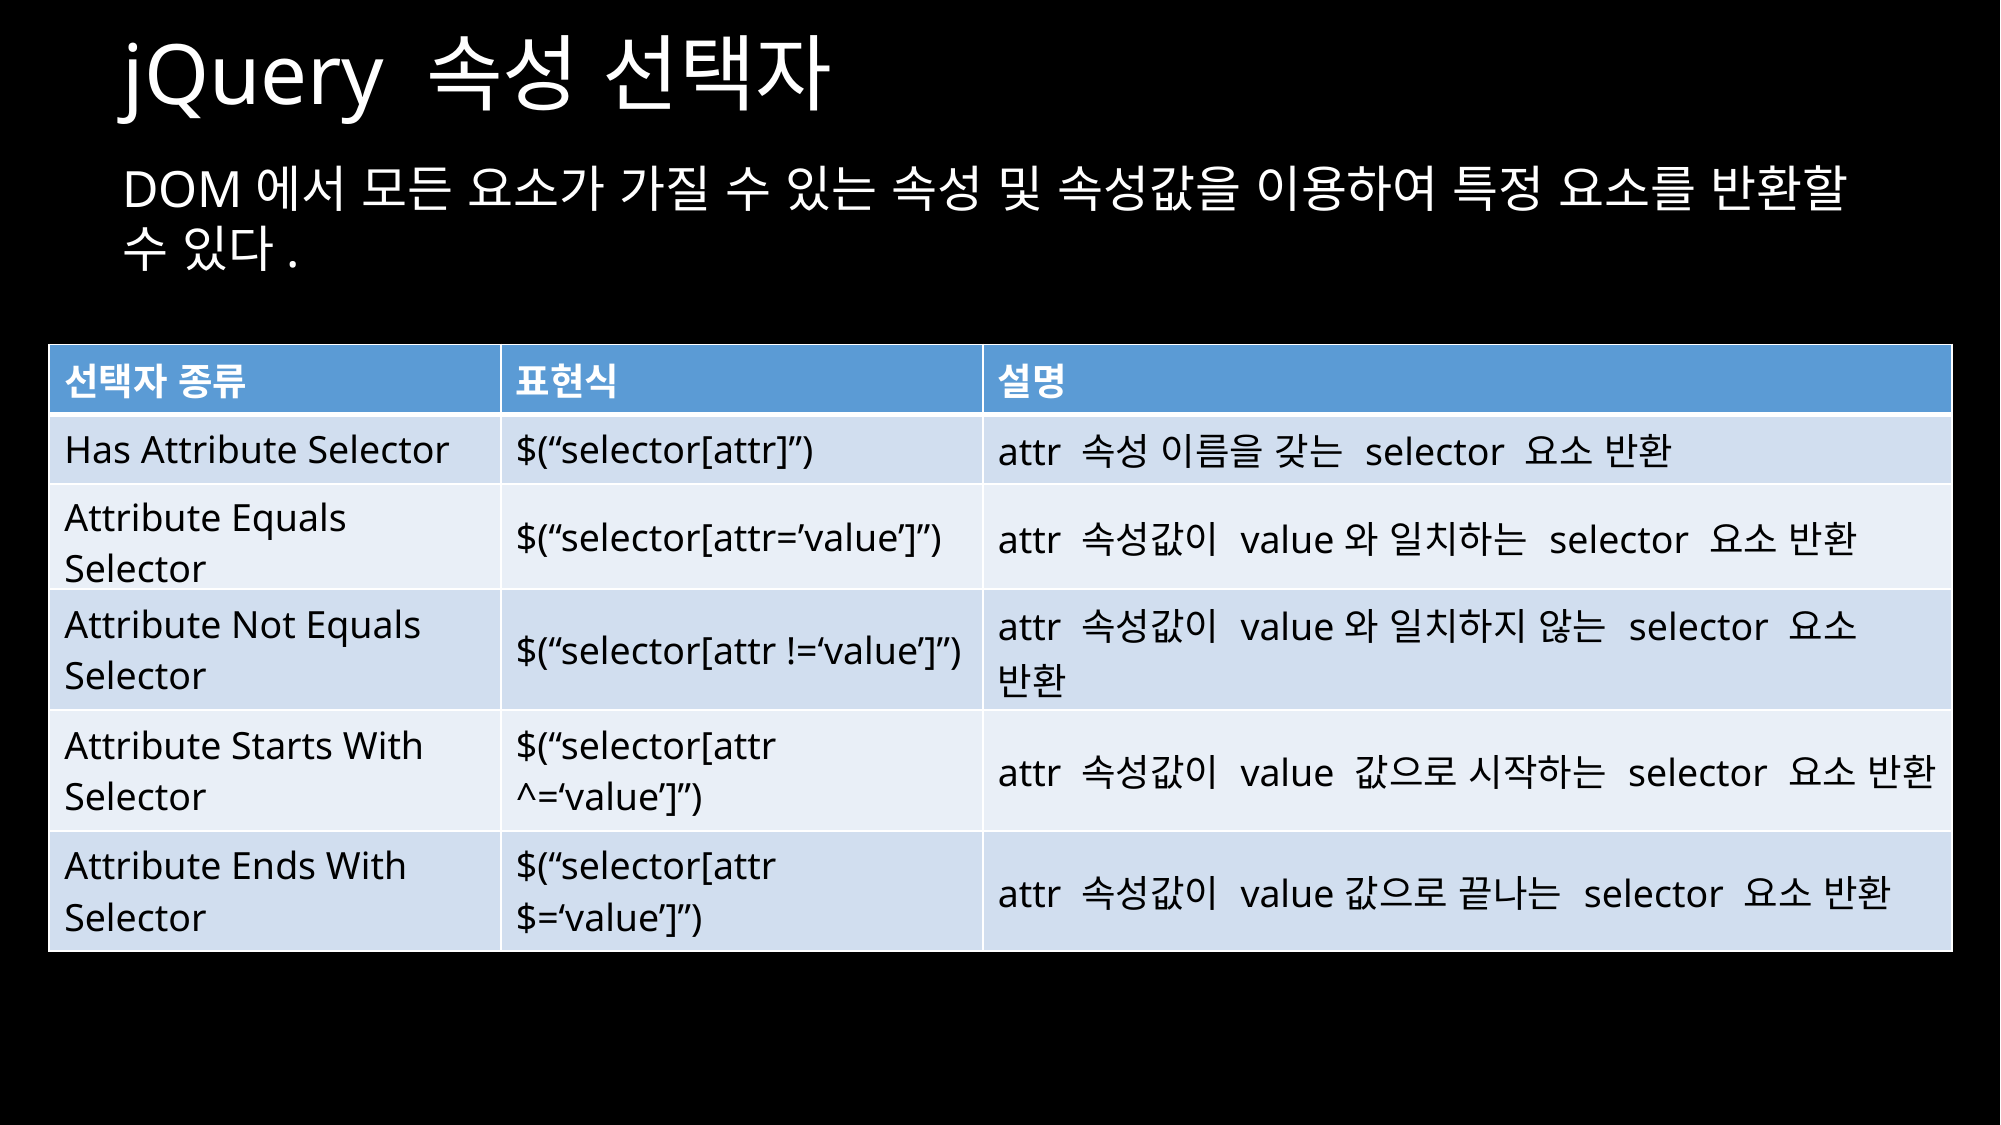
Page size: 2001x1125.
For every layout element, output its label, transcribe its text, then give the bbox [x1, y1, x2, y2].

text_box jQuery 속성 선택자 [107, 13, 1461, 129]
table_cell $(“selector[attr $=‘value’]”) [502, 832, 982, 950]
table_cell $(“selector[attr=’value’]”) [502, 485, 982, 588]
table_cell attr 속성 이름을 갖는 selector 요소 반환 [984, 417, 1951, 483]
text_box DOM에서 모든 요소가 가질 수 있는 속성 및 속성값을 이용하여 특정 요소를 반환할 수 있다. [107, 149, 1894, 285]
table_cell Attribute Starts With Selector [50, 711, 500, 830]
table_cell Attribute Not Equals Selector [50, 590, 500, 709]
table_cell attr 속성값이 value와 일치하는 selector 요소 반환 [984, 485, 1951, 588]
table_cell Attribute Equals Selector [50, 485, 500, 588]
table_cell $(“selector[attr ^=‘value’]”) [502, 711, 982, 830]
table_header 선택자 종류 [50, 345, 500, 412]
table_cell $(“selector[attr !=‘value’]”) [502, 590, 982, 709]
table_cell Has Attribute Selector [50, 417, 500, 483]
table_header 설명 [984, 345, 1951, 412]
table_cell attr 속성값이 value값으로 끝나는 selector 요소 반환 [984, 832, 1951, 950]
table_cell $(“selector[attr]”) [502, 417, 982, 483]
table_cell attr 속성값이 value 값으로 시작하는 selector 요소 반환 [984, 711, 1951, 830]
table_cell Attribute Ends With Selector [50, 832, 500, 950]
table_cell attr 속성값이 value와 일치하지 않는 selector 요소 반환 [984, 590, 1951, 709]
table_header 표현식 [502, 345, 982, 412]
